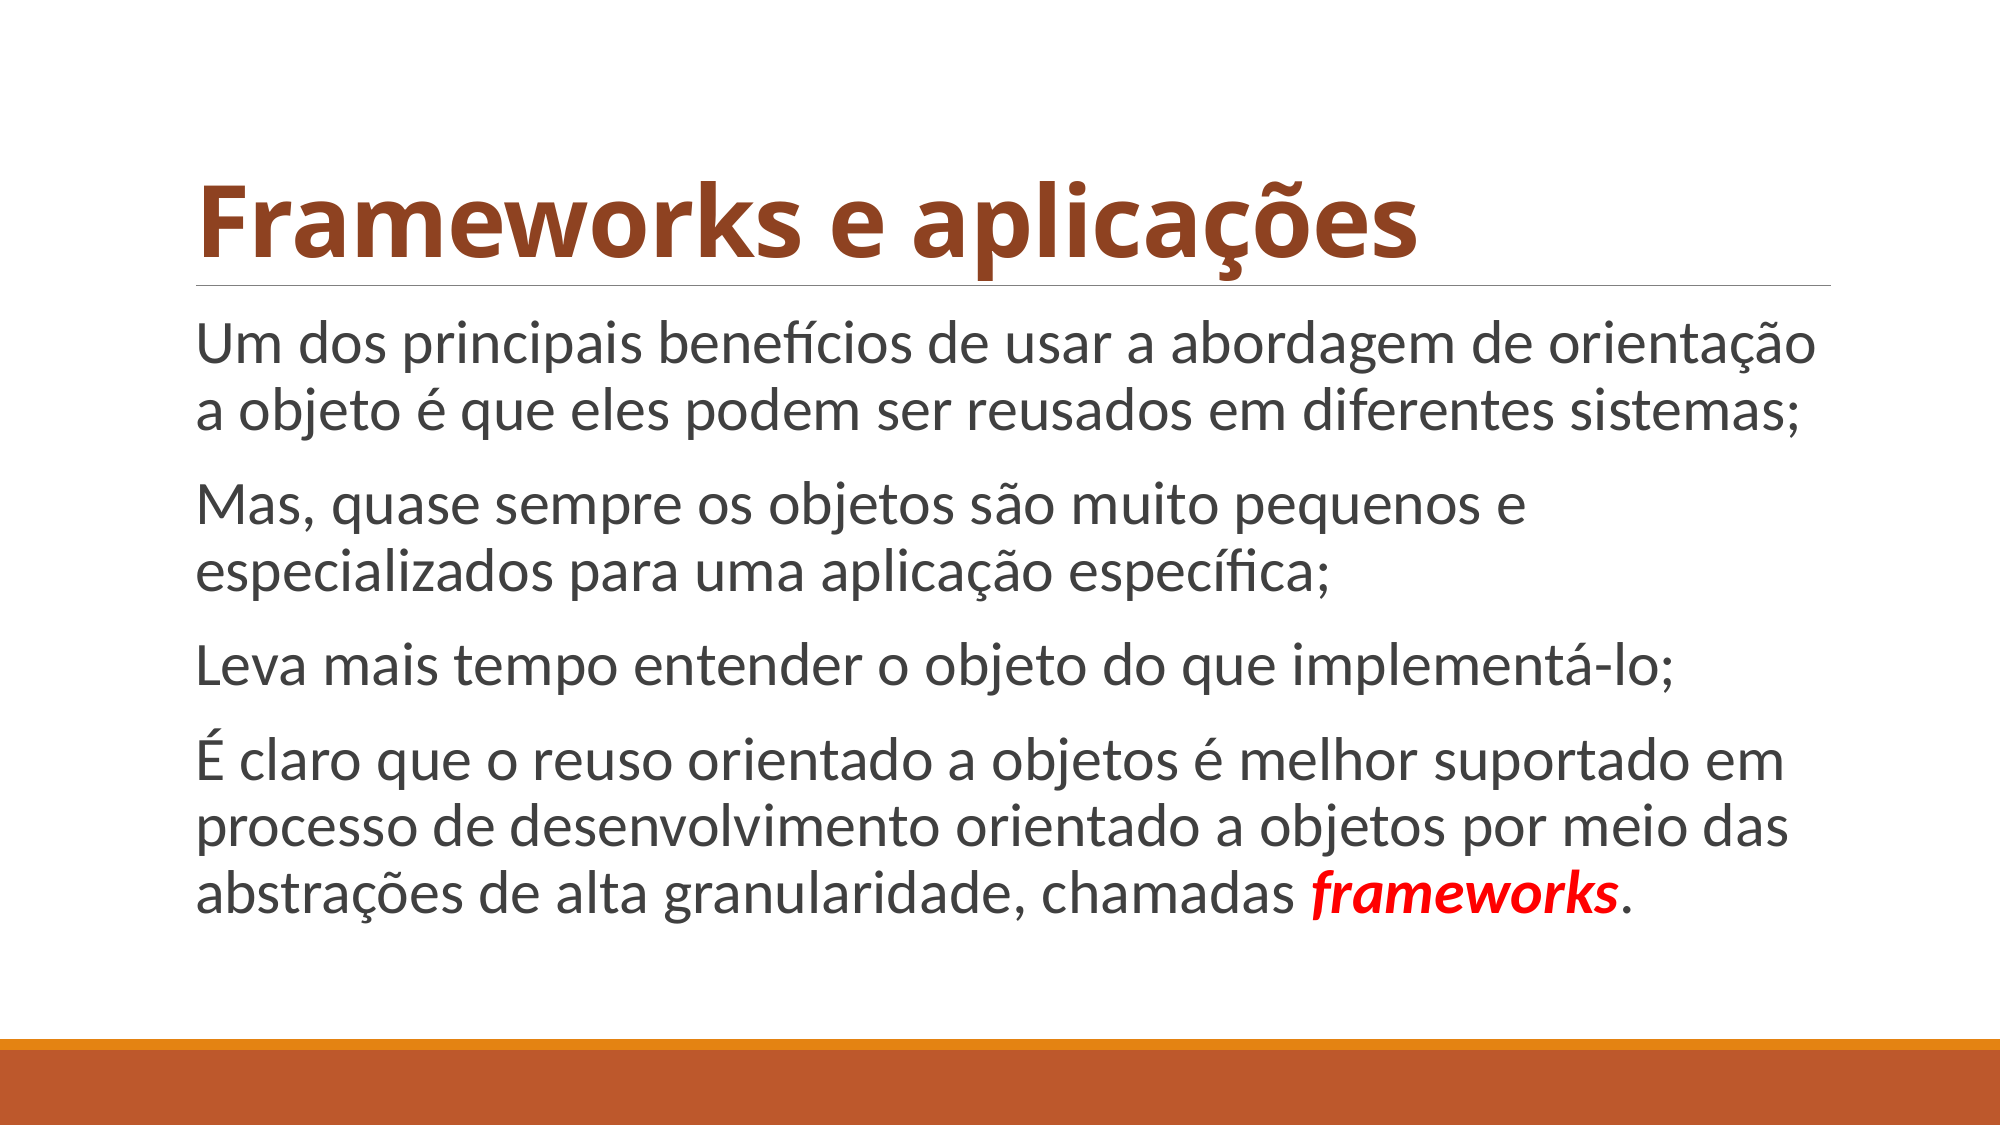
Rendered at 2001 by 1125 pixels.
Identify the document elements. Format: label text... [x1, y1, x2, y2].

title Frameworks e aplicações [180, 47, 1830, 285]
list Um dos principais benefícios de usar a abordagem de orientação a objeto é que eles podem ser reusados em diferentes sistemas; Mas, quase sempre os objetos são muito pequenos e especializados para uma aplicação específica; Leva mais tempo entender o objeto do que implementá-lo; É claro que o reuso orientado a objetos é melhor suportado em processo de desenvolvimento orientado a objetos por meio das abstrações de alta granularidade, chamadas frameworks. [180, 302, 1830, 963]
